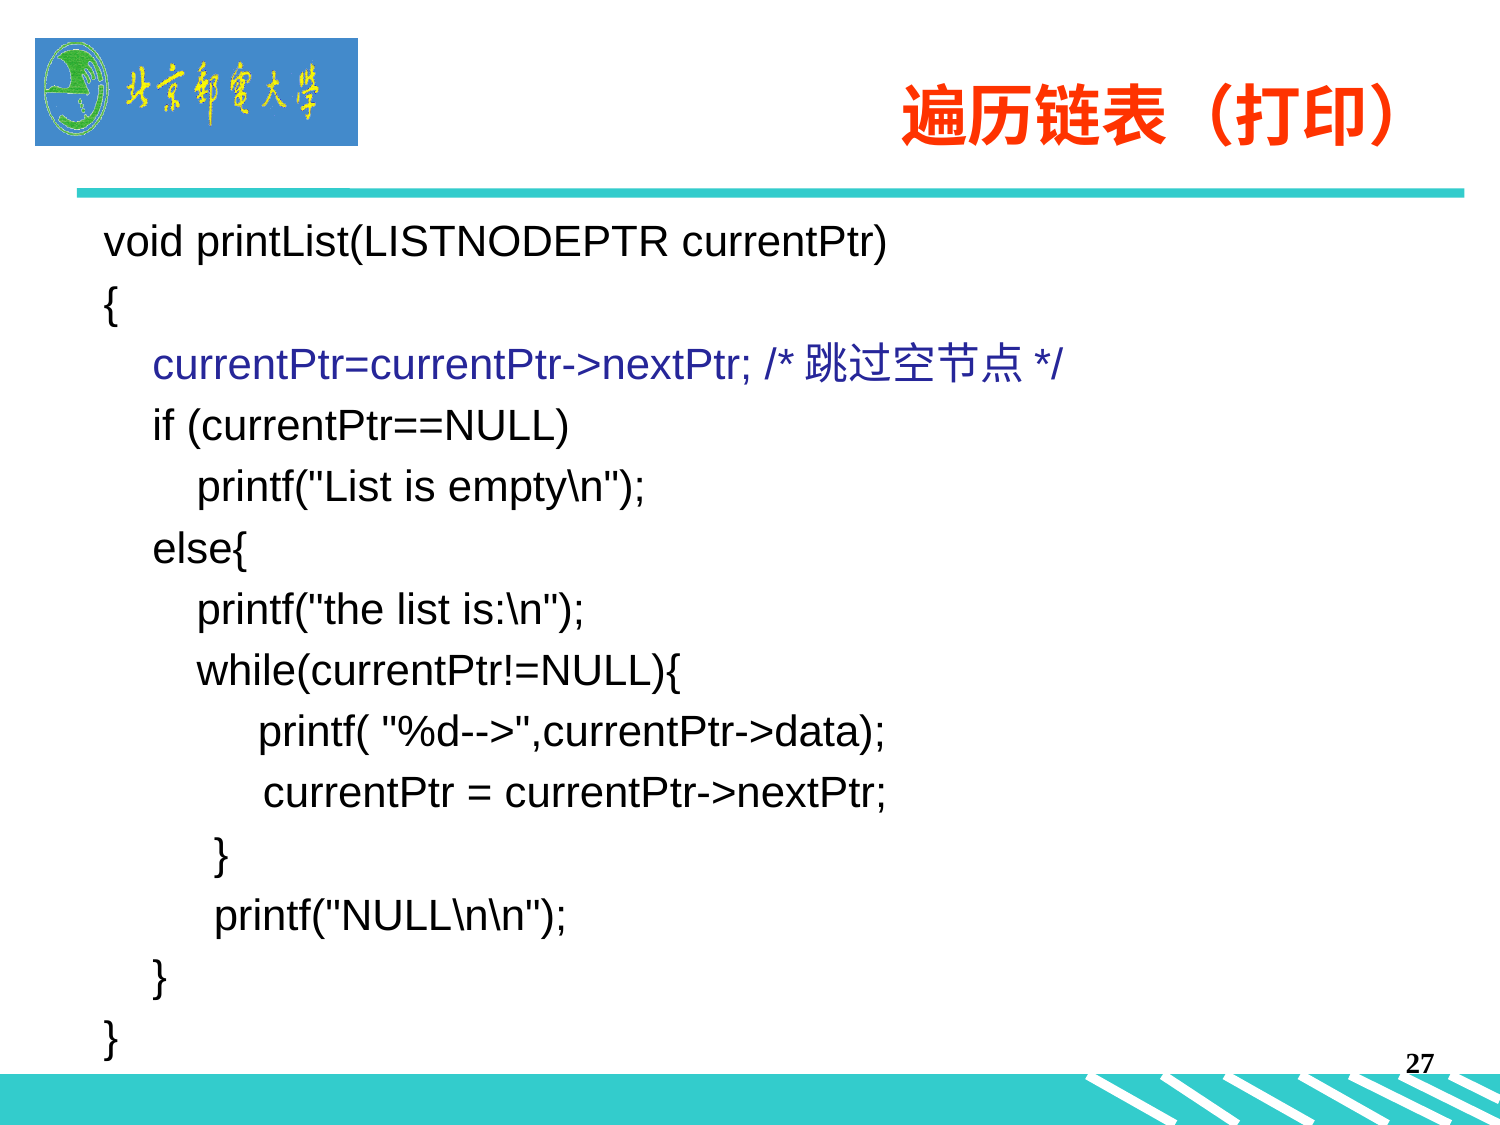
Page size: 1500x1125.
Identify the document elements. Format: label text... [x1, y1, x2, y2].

text_box 27 [1137, 1037, 1450, 1113]
picture [34, 37, 358, 146]
text_box 遍历链表（打印） [501, 66, 1450, 161]
text_box void printList(LISTNODEPTR currentPtr) { currentPtr=currentPtr->nextPtr; /*跳过空节点*/ if (currentPtr==NULL) printf("List is empty\n"); else{ printf("the list is:\n"); while(currentPtr!=NULL){ printf( "%d-->",currentPtr->data); currentPtr = currentPtr->nextPtr; } printf("NULL\n\n"); } } [88, 205, 1364, 1031]
